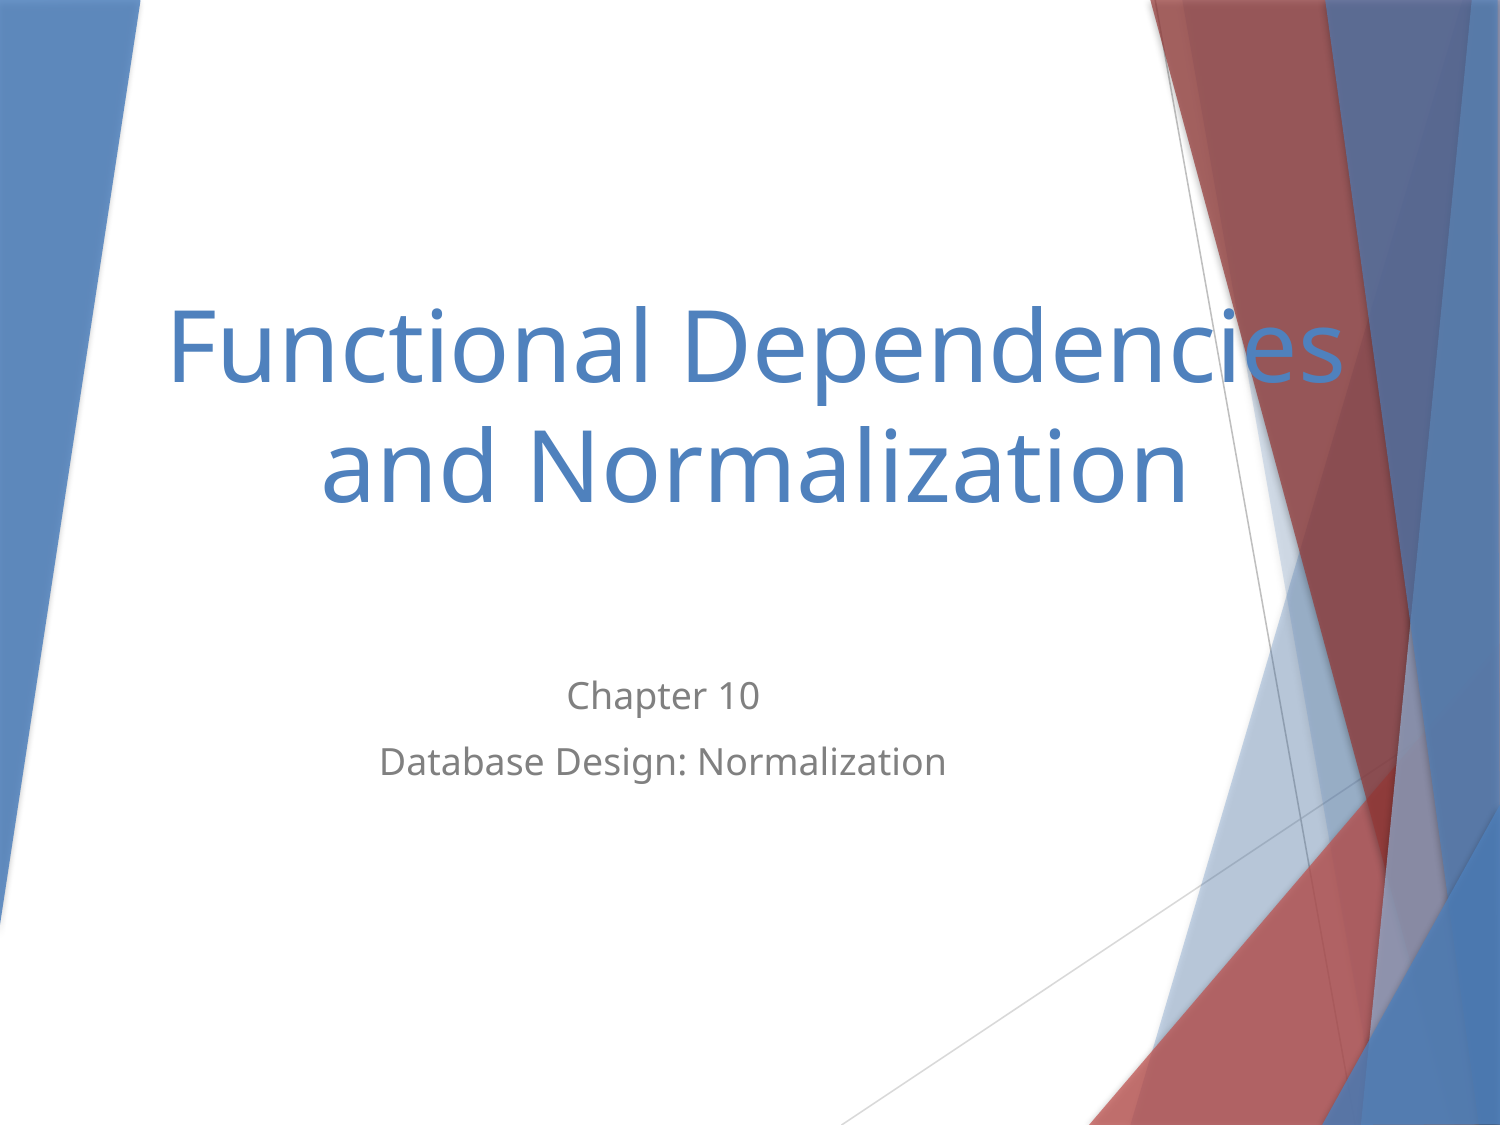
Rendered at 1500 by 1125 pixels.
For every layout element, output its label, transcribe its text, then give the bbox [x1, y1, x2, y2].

title Functional Dependencies and Normalization [87, 212, 1425, 665]
subtitle Chapter 10 Database Design: Normalization [185, 664, 1142, 845]
